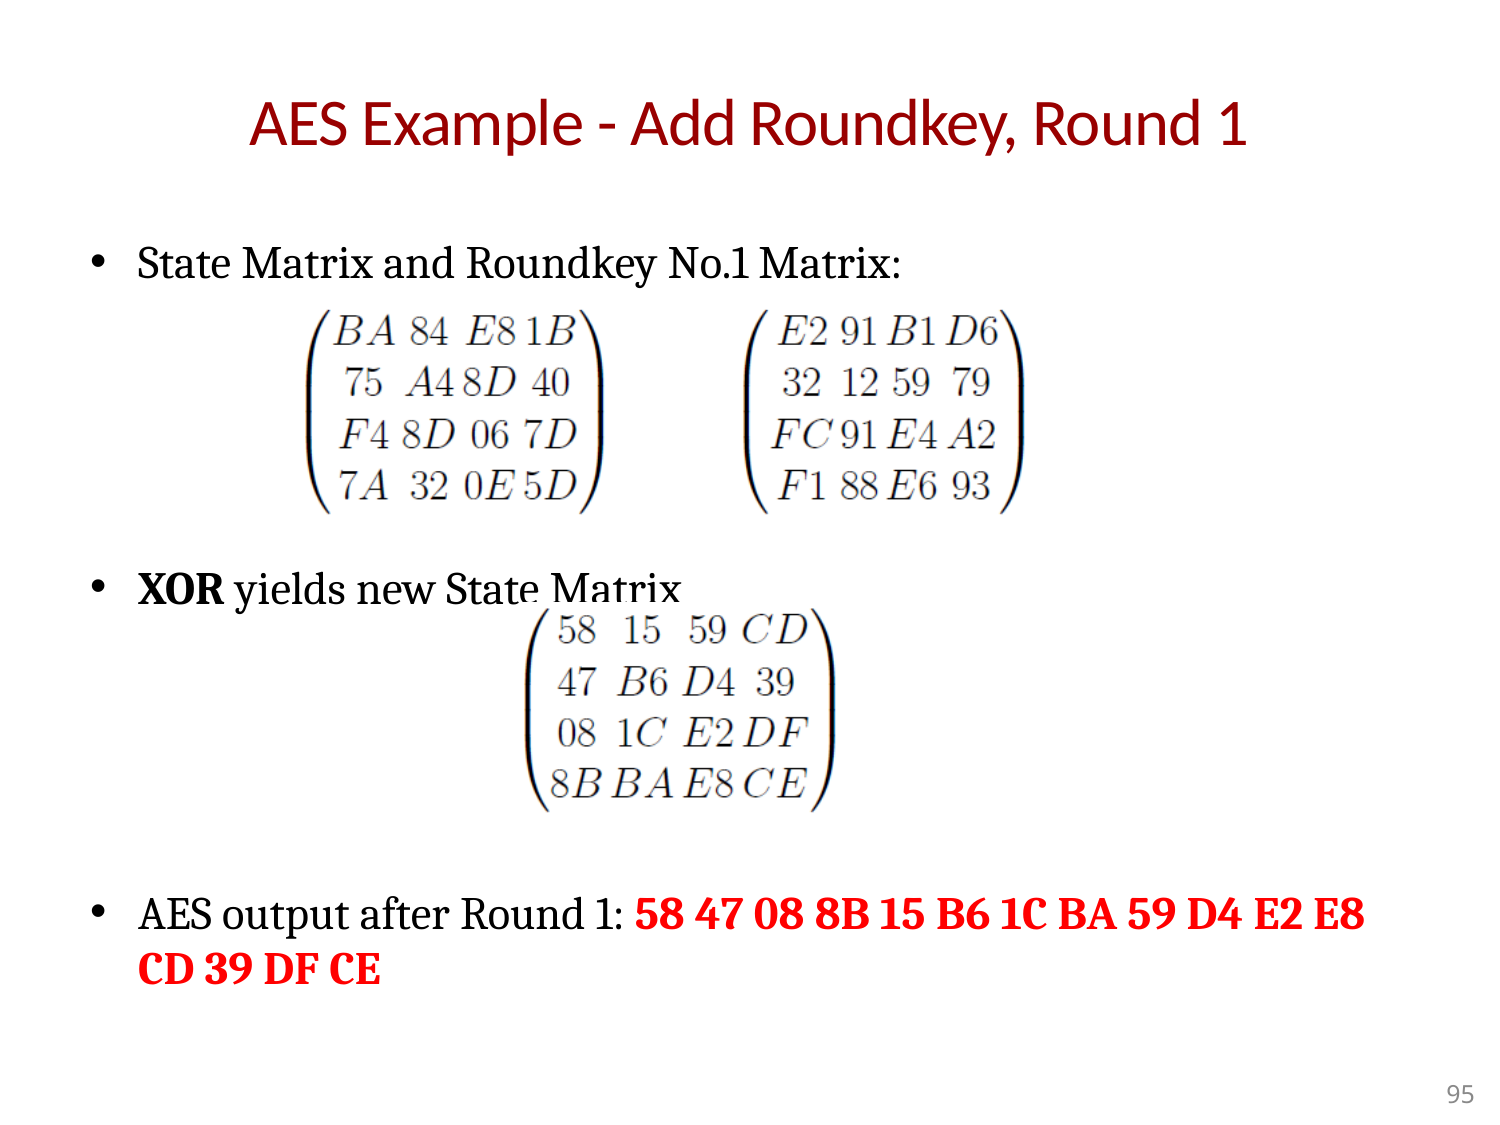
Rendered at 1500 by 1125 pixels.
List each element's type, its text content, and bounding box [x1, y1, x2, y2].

picture [518, 602, 838, 816]
picture [299, 302, 1036, 517]
list State Matrix and Roundkey No.1 Matrix: XOR yields new State Matrix AES output after Round 1: 58 47 08 8B 15 B6 1C BA 59 D4 E2 E8 CD 39 DF CE [75, 224, 1425, 1005]
slide_number 95 [1125, 1065, 1475, 1125]
title AES Example - Add Roundkey, Round 1 [75, 24, 1425, 213]
